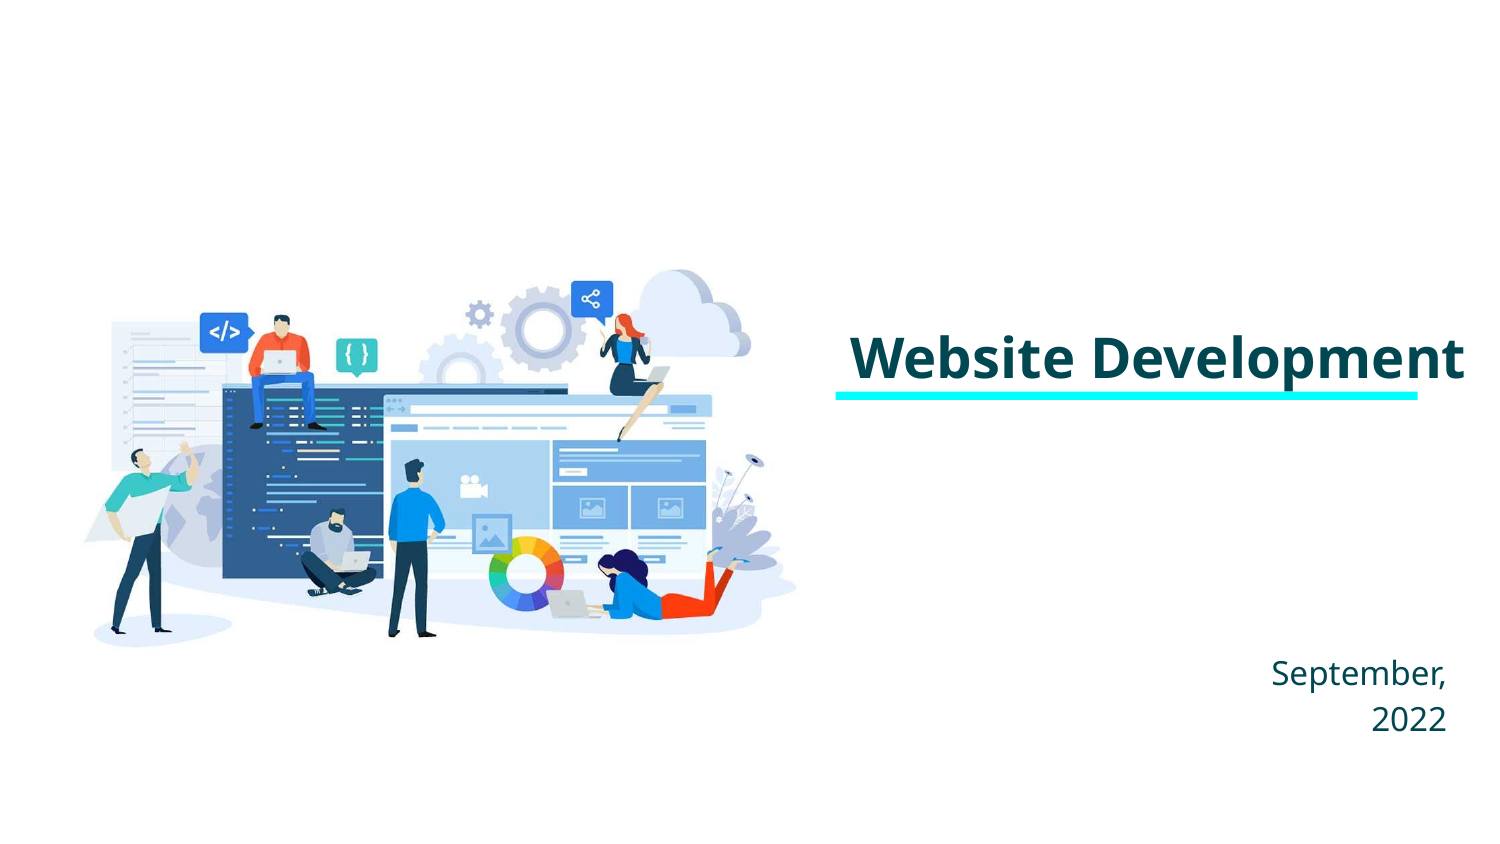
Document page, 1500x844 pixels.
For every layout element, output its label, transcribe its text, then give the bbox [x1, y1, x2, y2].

picture [30, 192, 817, 718]
text_box [835, 391, 1418, 400]
text_box Website Development [835, 303, 1500, 409]
text_box September, 2022 [1196, 667, 1463, 717]
